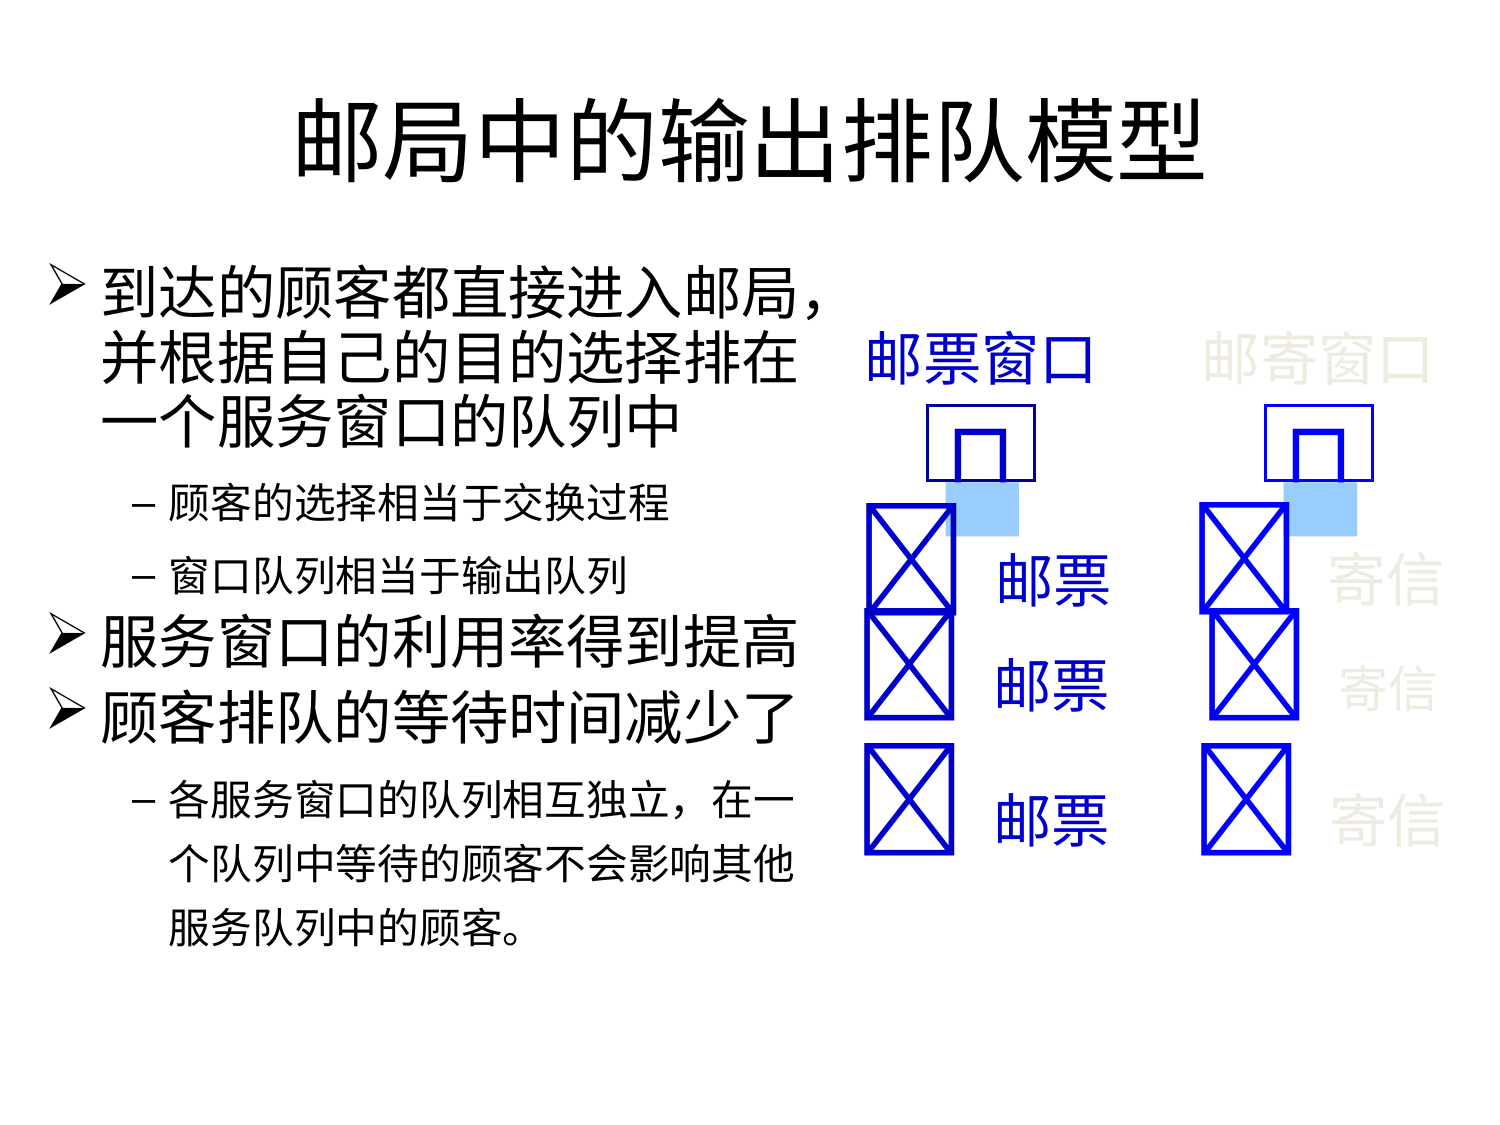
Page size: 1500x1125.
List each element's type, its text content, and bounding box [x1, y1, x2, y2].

list 到达的顾客都直接进入邮局，并根据自己的目的选择排在一个服务窗口的队列中 顾客的选择相当于交换过程 窗口队列相当于输出队列 服务窗口的利用率得到提高 顾客排队的等待时间减少了 各服务窗口的队列相互独立，在一个队列中等待的顾客不会影响其他服务队列中的顾客。 [29, 254, 822, 1012]
title 邮局中的输出排队模型 [74, 44, 1426, 233]
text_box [796, 314, 1470, 1120]
